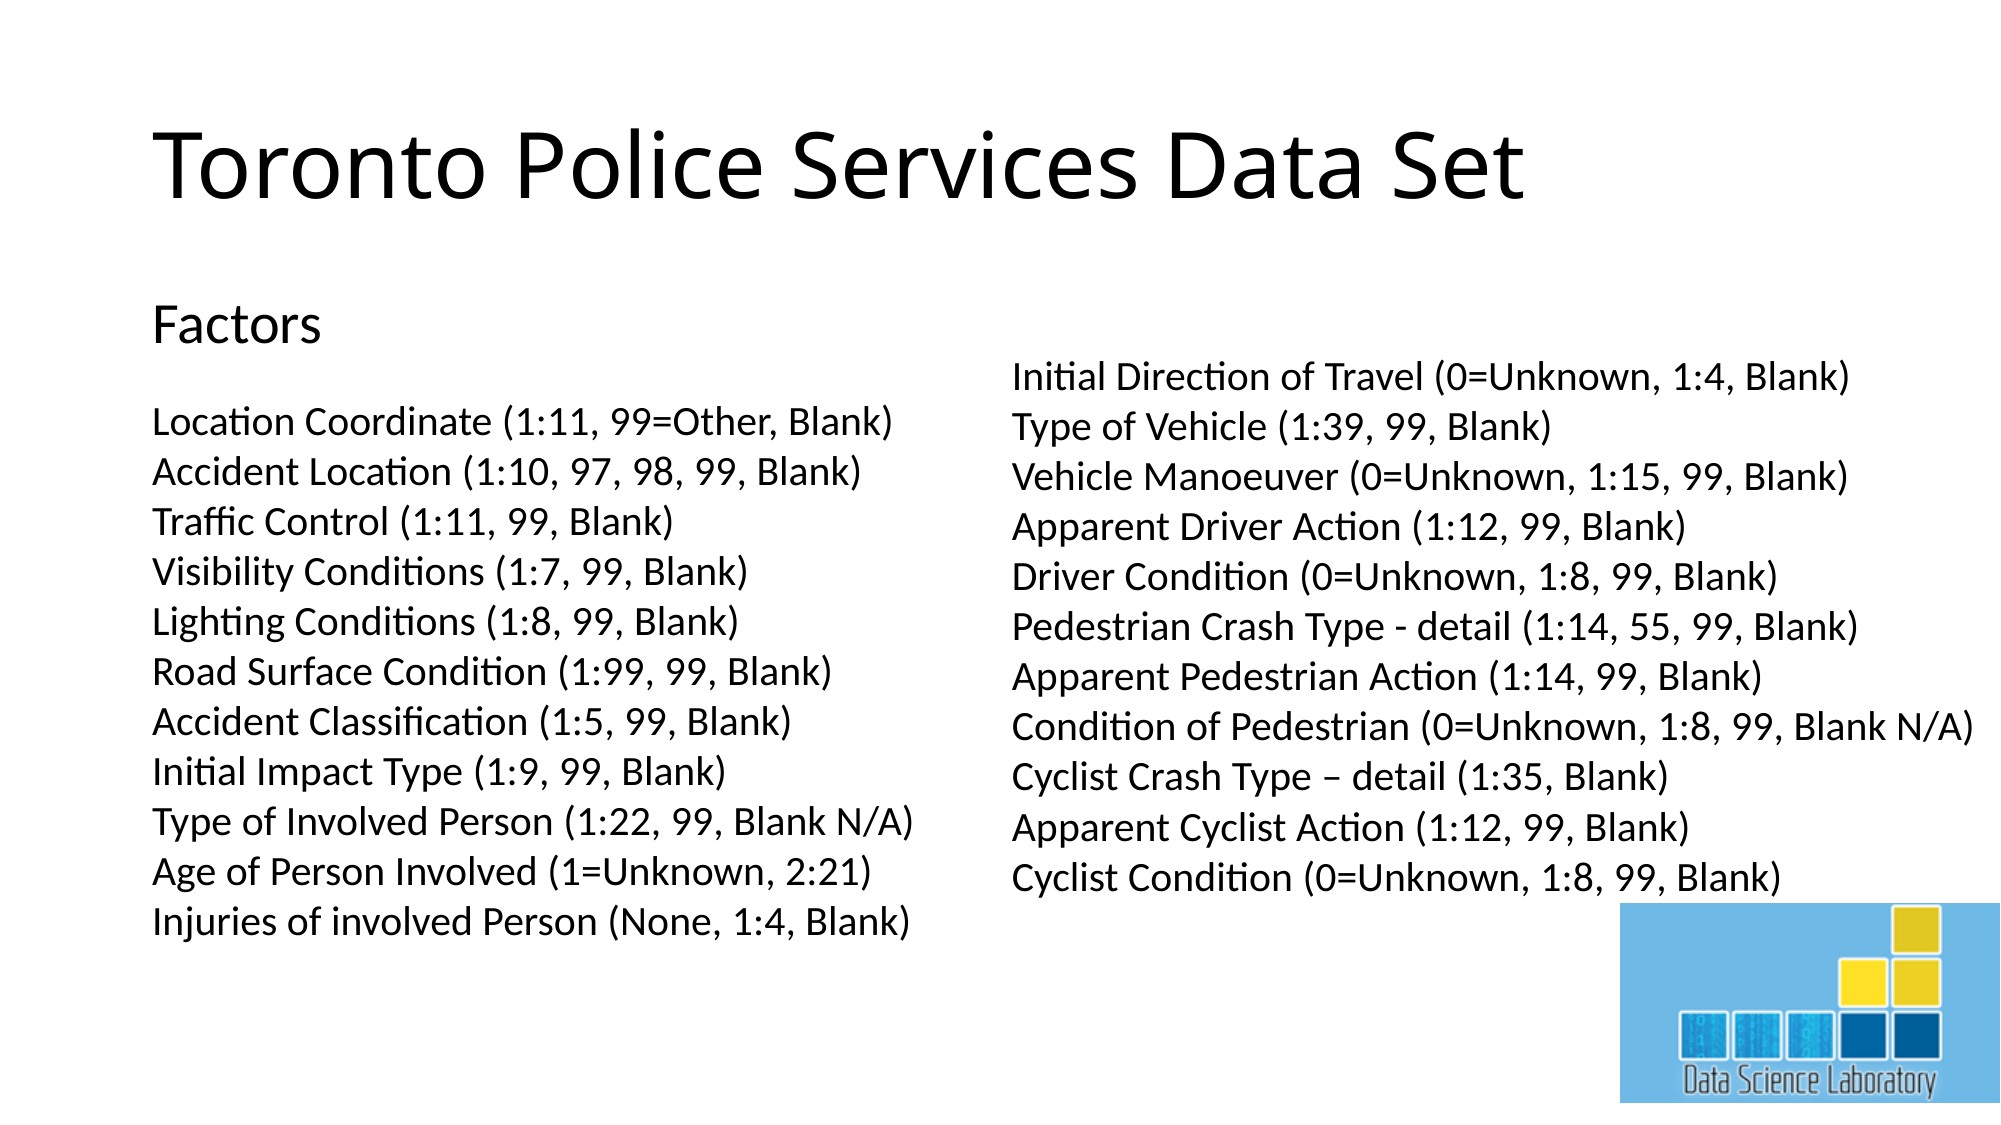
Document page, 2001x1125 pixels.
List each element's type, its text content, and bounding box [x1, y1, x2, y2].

title Toronto Police Services Data Set [137, 59, 1863, 278]
text_box Initial Direction of Travel (0=Unknown, 1:4, Blank) Type of Vehicle (1:39, 99, Blank) Vehicle Manoeuver (0=Unknown, 1:15, 99, Blank) Apparent Driver Action (1:12, 99, Blank) Driver Condition (0=Unknown, 1:8, 99, Blank) Pedestrian Crash Type - detail (1:14, 55, 99, Blank) Apparent Pedestrian Action (1:14, 99, Blank) Condition of Pedestrian (0=Unknown, 1:8, 99, Blank N/A) Cyclist Crash Type – detail (1:35, Blank) Apparent Cyclist Action (1:12, 99, Blank) Cyclist Condition (0=Unknown, 1:8, 99, Blank) [997, 341, 2000, 952]
text_box Location Coordinate (1:11, 99=Other, Blank) Accident Location (1:10, 97, 98, 99, Blank) Traffic Control (1:11, 99, Blank) Visibility Conditions (1:7, 99, Blank) Lighting Conditions (1:8, 99, Blank) Road Surface Condition (1:99, 99, Blank) Accident Classification (1:5, 99, Blank) Initial Impact Type (1:9, 99, Blank) Type of Involved Person (1:22, 99, Blank N/A) Age of Person Involved (1=Unknown, 2:21) Injuries of involved Person (None, 1:4, Blank) [137, 386, 945, 952]
picture [1620, 952, 2000, 1103]
text_box Factors [137, 277, 517, 408]
